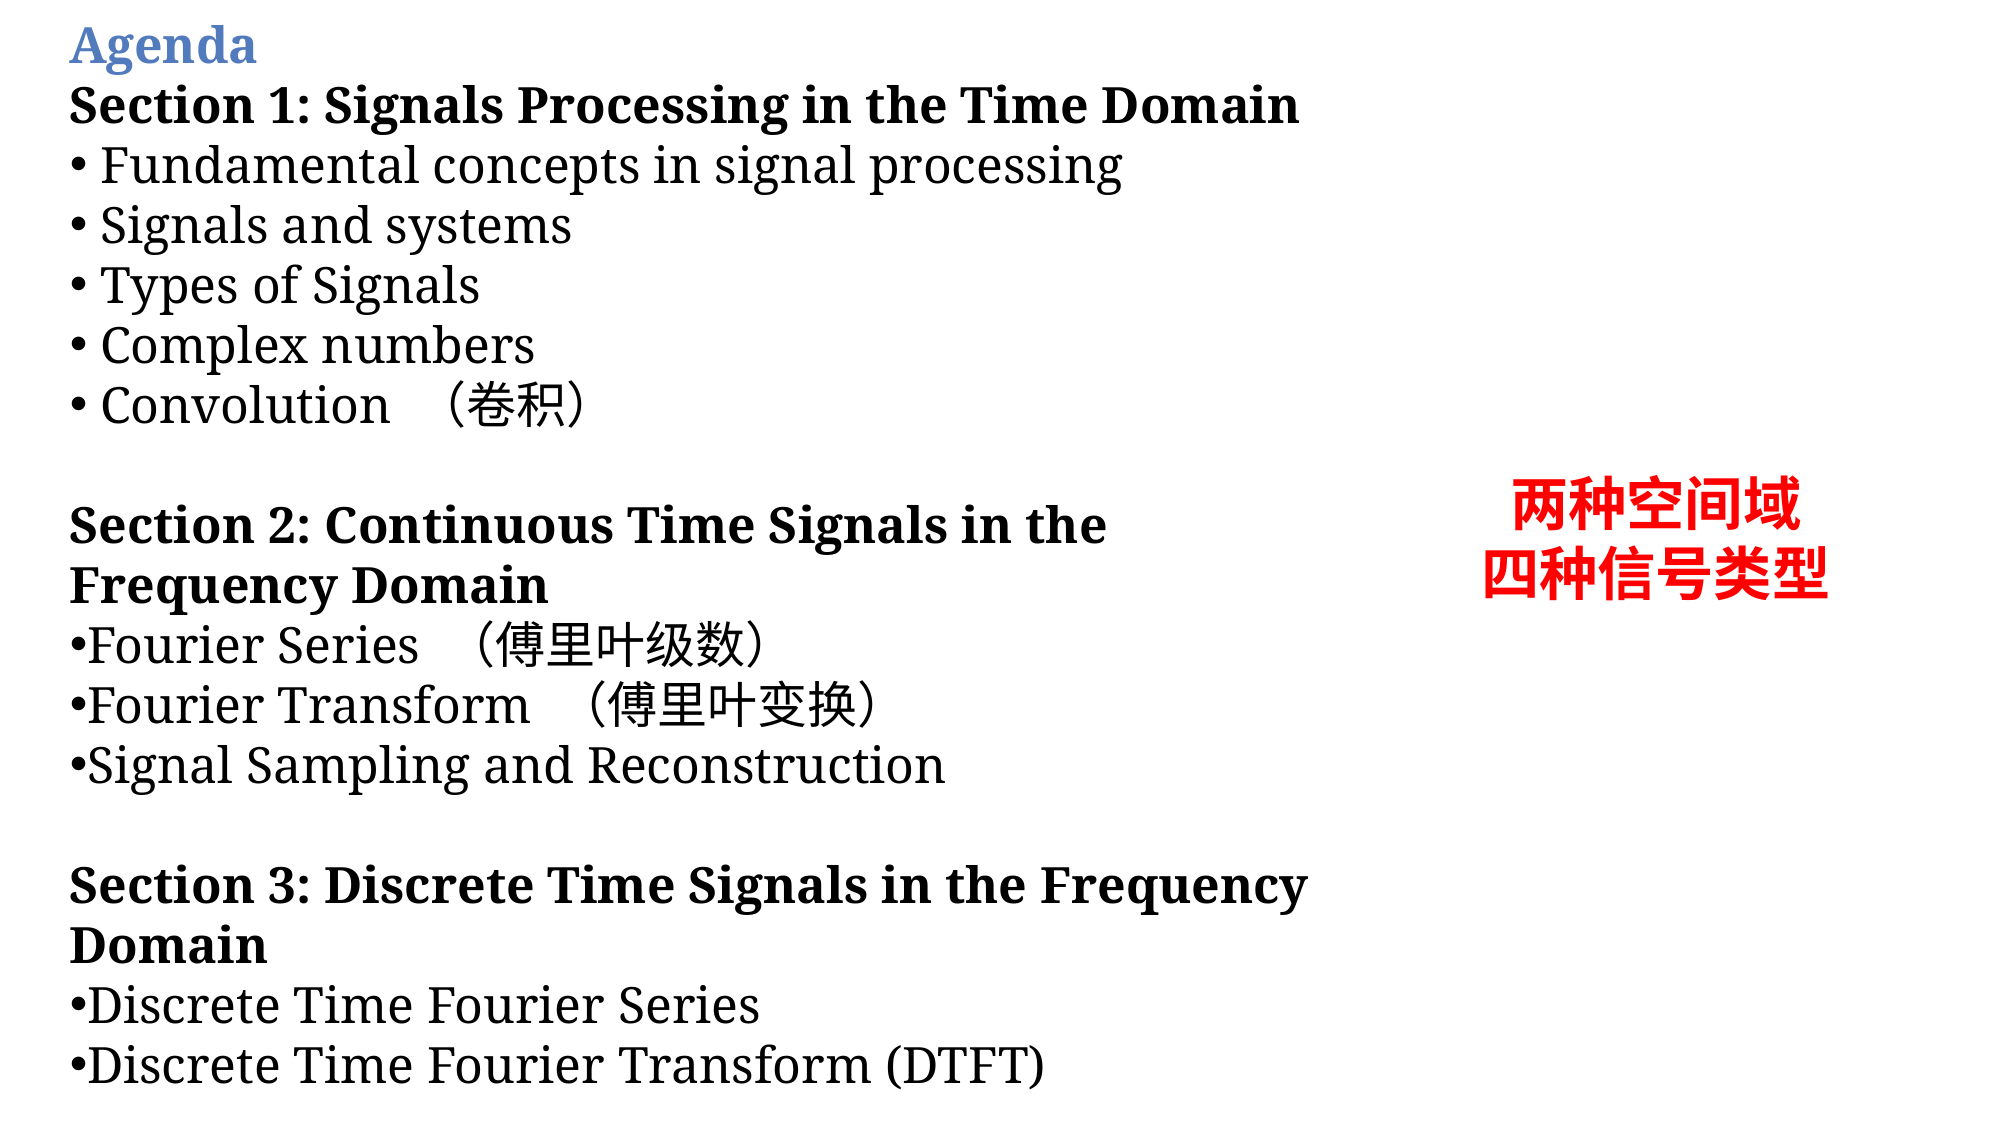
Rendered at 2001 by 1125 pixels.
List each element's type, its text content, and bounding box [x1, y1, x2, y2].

text_box Agenda Section 1: Signals Processing in the Time Domain Fundamental concepts in signal processing Signals and systems Types of Signals Complex numbers Convolution （卷积） Section 2: Continuous Time Signals in the Frequency Domain Fourier Series （傅里叶级数） Fourier Transform （傅里叶变换） Signal Sampling and Reconstruction Section 3: Discrete Time Signals in the Frequency Domain Discrete Time Fourier Series Discrete Time Fourier Transform (DTFT) [54, 5, 1352, 1101]
text_box 两种空间域 四种信号类型 [1447, 459, 1865, 615]
